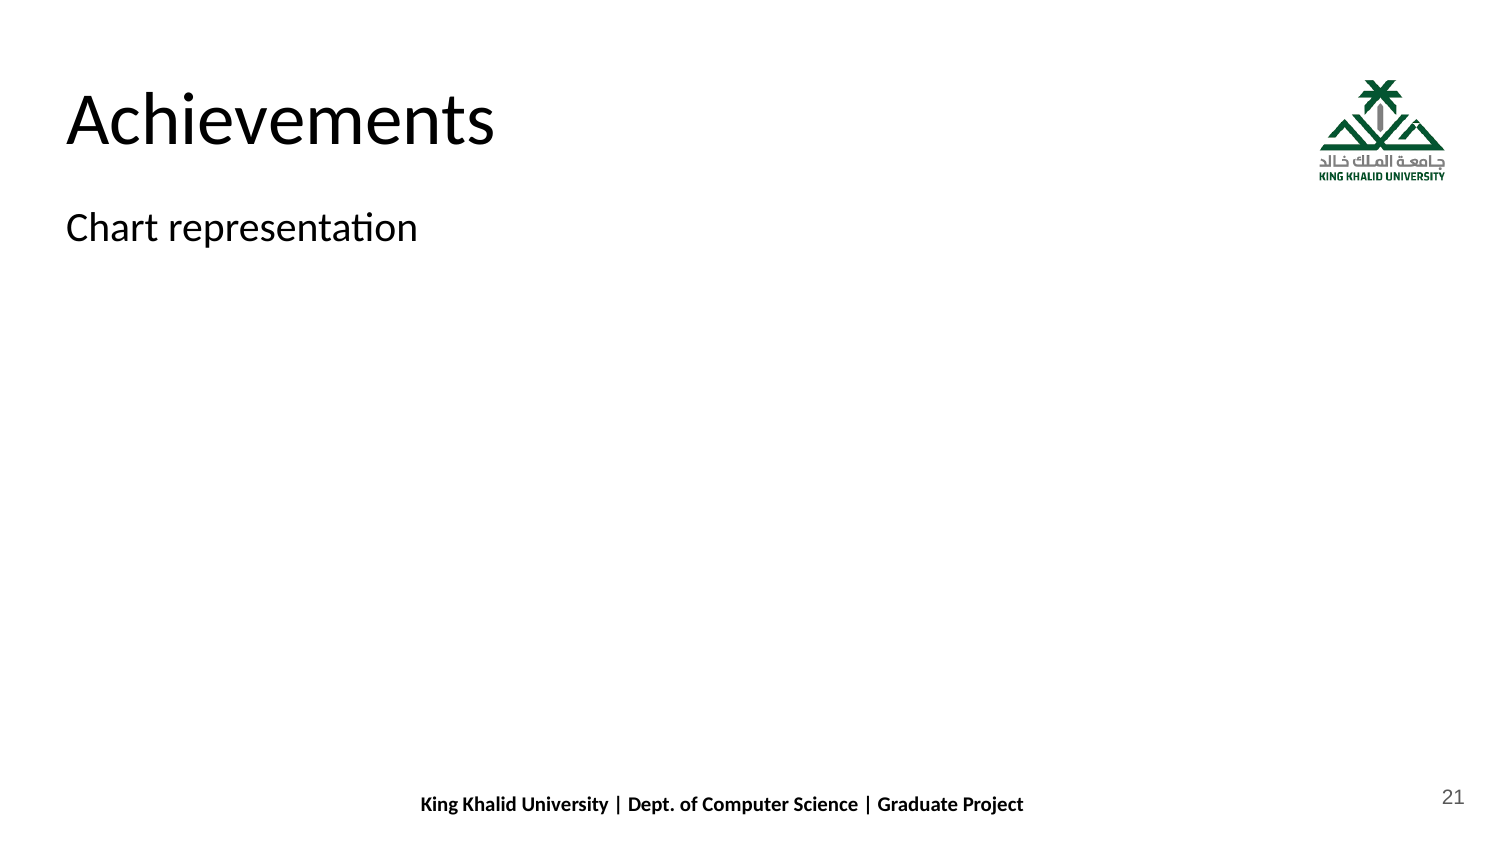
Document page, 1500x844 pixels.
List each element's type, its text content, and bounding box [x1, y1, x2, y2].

picture [1315, 179, 1449, 189]
slide_number 21 [1389, 764, 1480, 830]
title Achievements [51, 72, 1449, 179]
list Chart representation [51, 189, 1449, 750]
